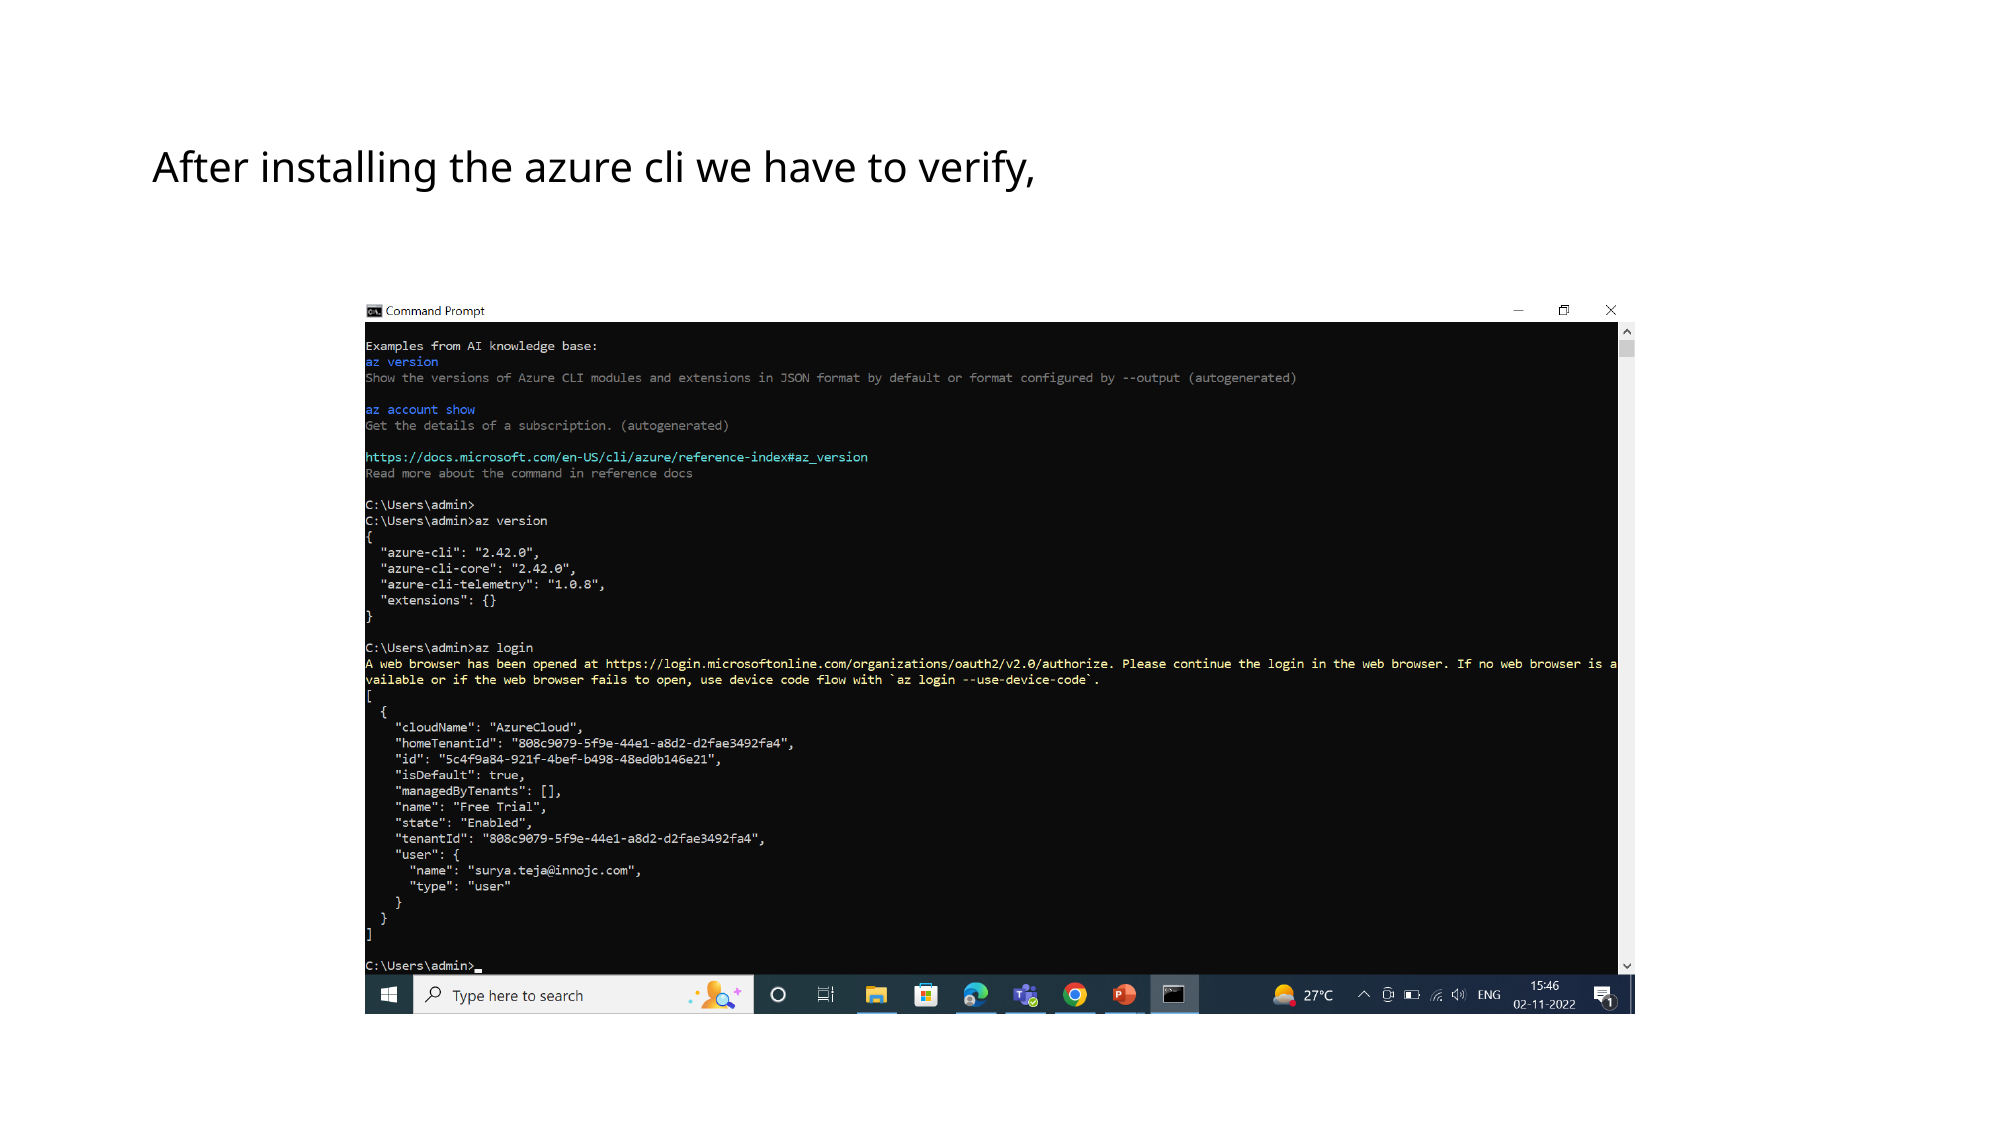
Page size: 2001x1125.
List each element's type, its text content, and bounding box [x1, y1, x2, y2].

title After installing the azure cli we have to verify, [137, 59, 1863, 278]
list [365, 299, 1635, 1014]
